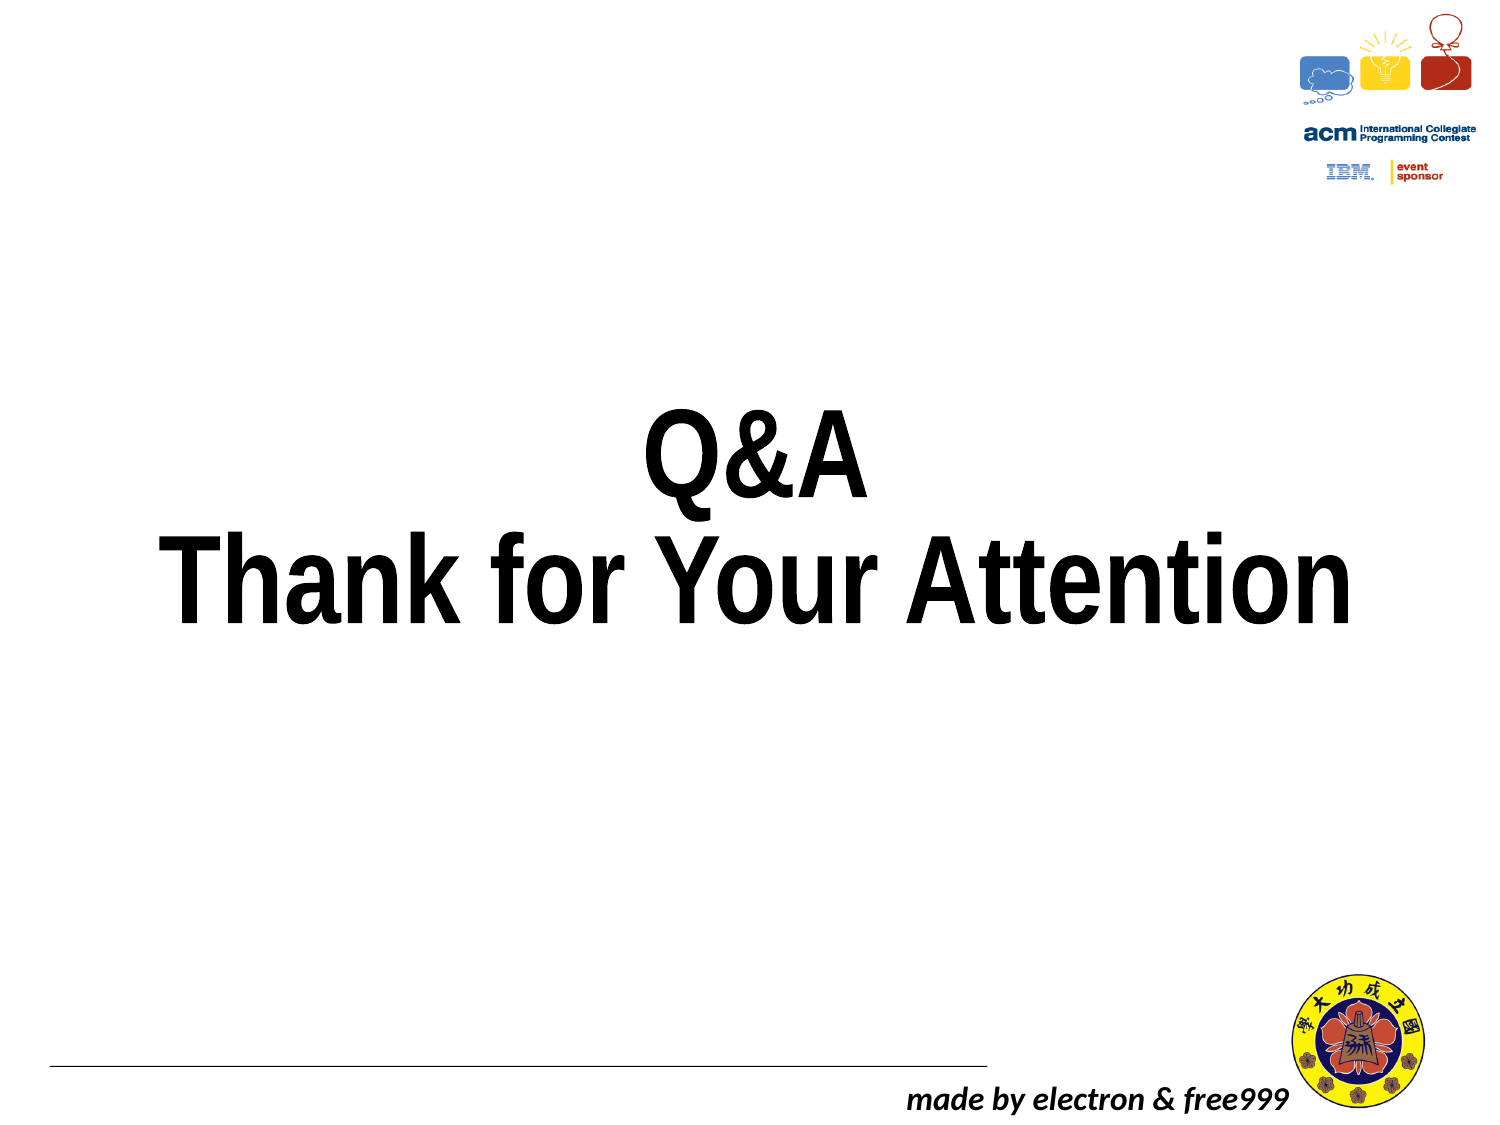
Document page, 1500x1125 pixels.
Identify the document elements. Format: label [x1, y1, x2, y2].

picture [1282, 970, 1431, 1114]
picture [1292, 11, 1480, 188]
